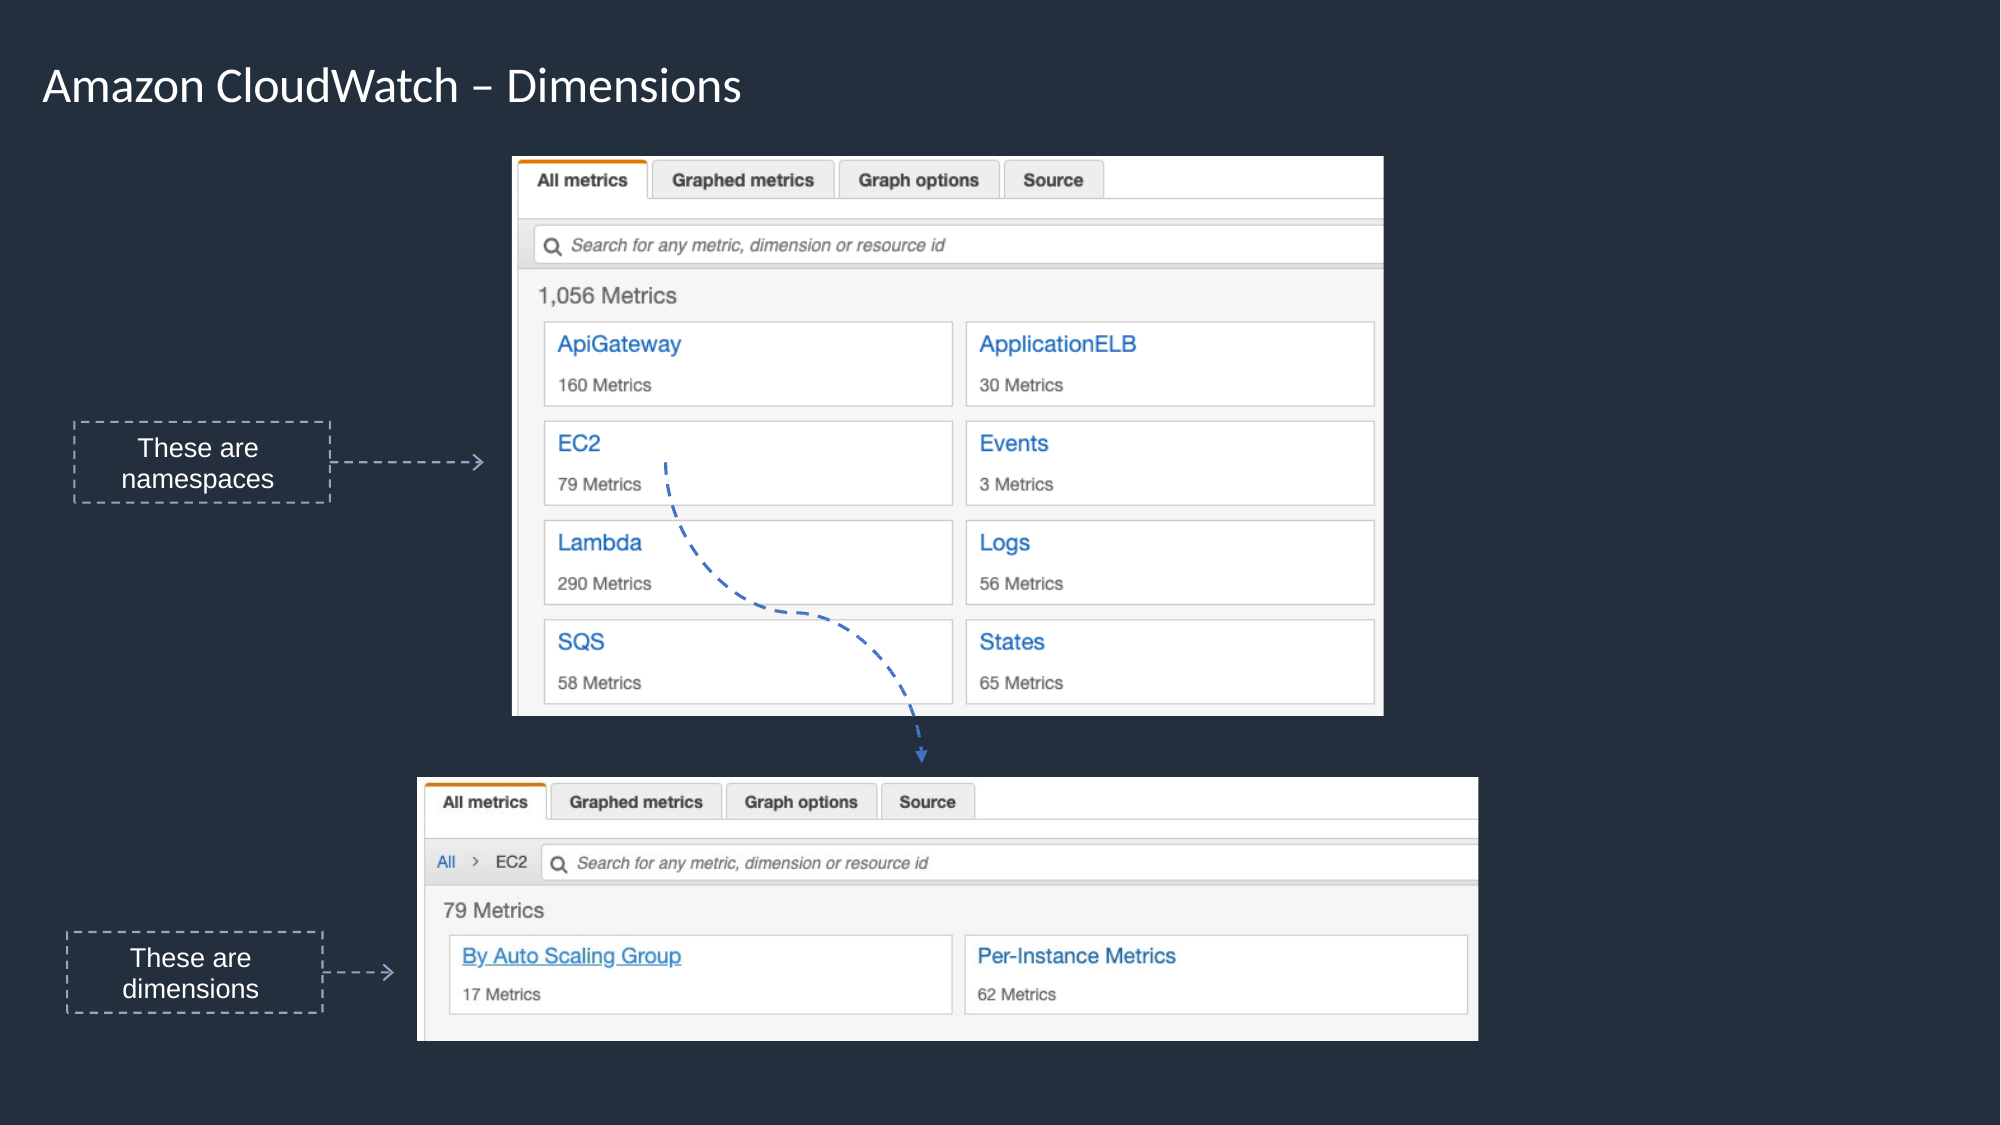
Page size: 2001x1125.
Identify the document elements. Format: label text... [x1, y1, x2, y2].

text_box [689, 544, 699, 557]
text_box [511, 156, 1384, 716]
text_box [664, 462, 668, 475]
text_box [898, 684, 908, 697]
text_box [380, 963, 395, 981]
text_box [908, 703, 916, 717]
text_box [774, 608, 788, 614]
title Amazon CloudWatch – Dimensions [40, 49, 751, 240]
text_box [717, 577, 729, 589]
text_box [175, 930, 185, 934]
text_box [855, 634, 868, 646]
text_box [753, 602, 767, 610]
text_box [472, 453, 484, 471]
text_box [277, 930, 287, 934]
text_box [678, 525, 688, 538]
text_box [73, 930, 83, 934]
text_box [915, 746, 928, 764]
text_box [886, 665, 897, 678]
text_box [837, 622, 850, 632]
text_box [146, 930, 156, 934]
text_box [73, 494, 77, 504]
text_box [796, 611, 810, 616]
text_box [665, 483, 672, 497]
text_box [872, 649, 883, 661]
text_box [102, 930, 112, 934]
text_box These are dimensions [120, 937, 262, 1005]
text_box [734, 591, 747, 601]
text_box [417, 777, 1479, 1041]
text_box These are namespaces [119, 427, 278, 495]
text_box [915, 724, 921, 738]
text_box [817, 614, 831, 622]
text_box [670, 504, 678, 518]
text_box [248, 930, 258, 934]
text_box [702, 561, 713, 574]
